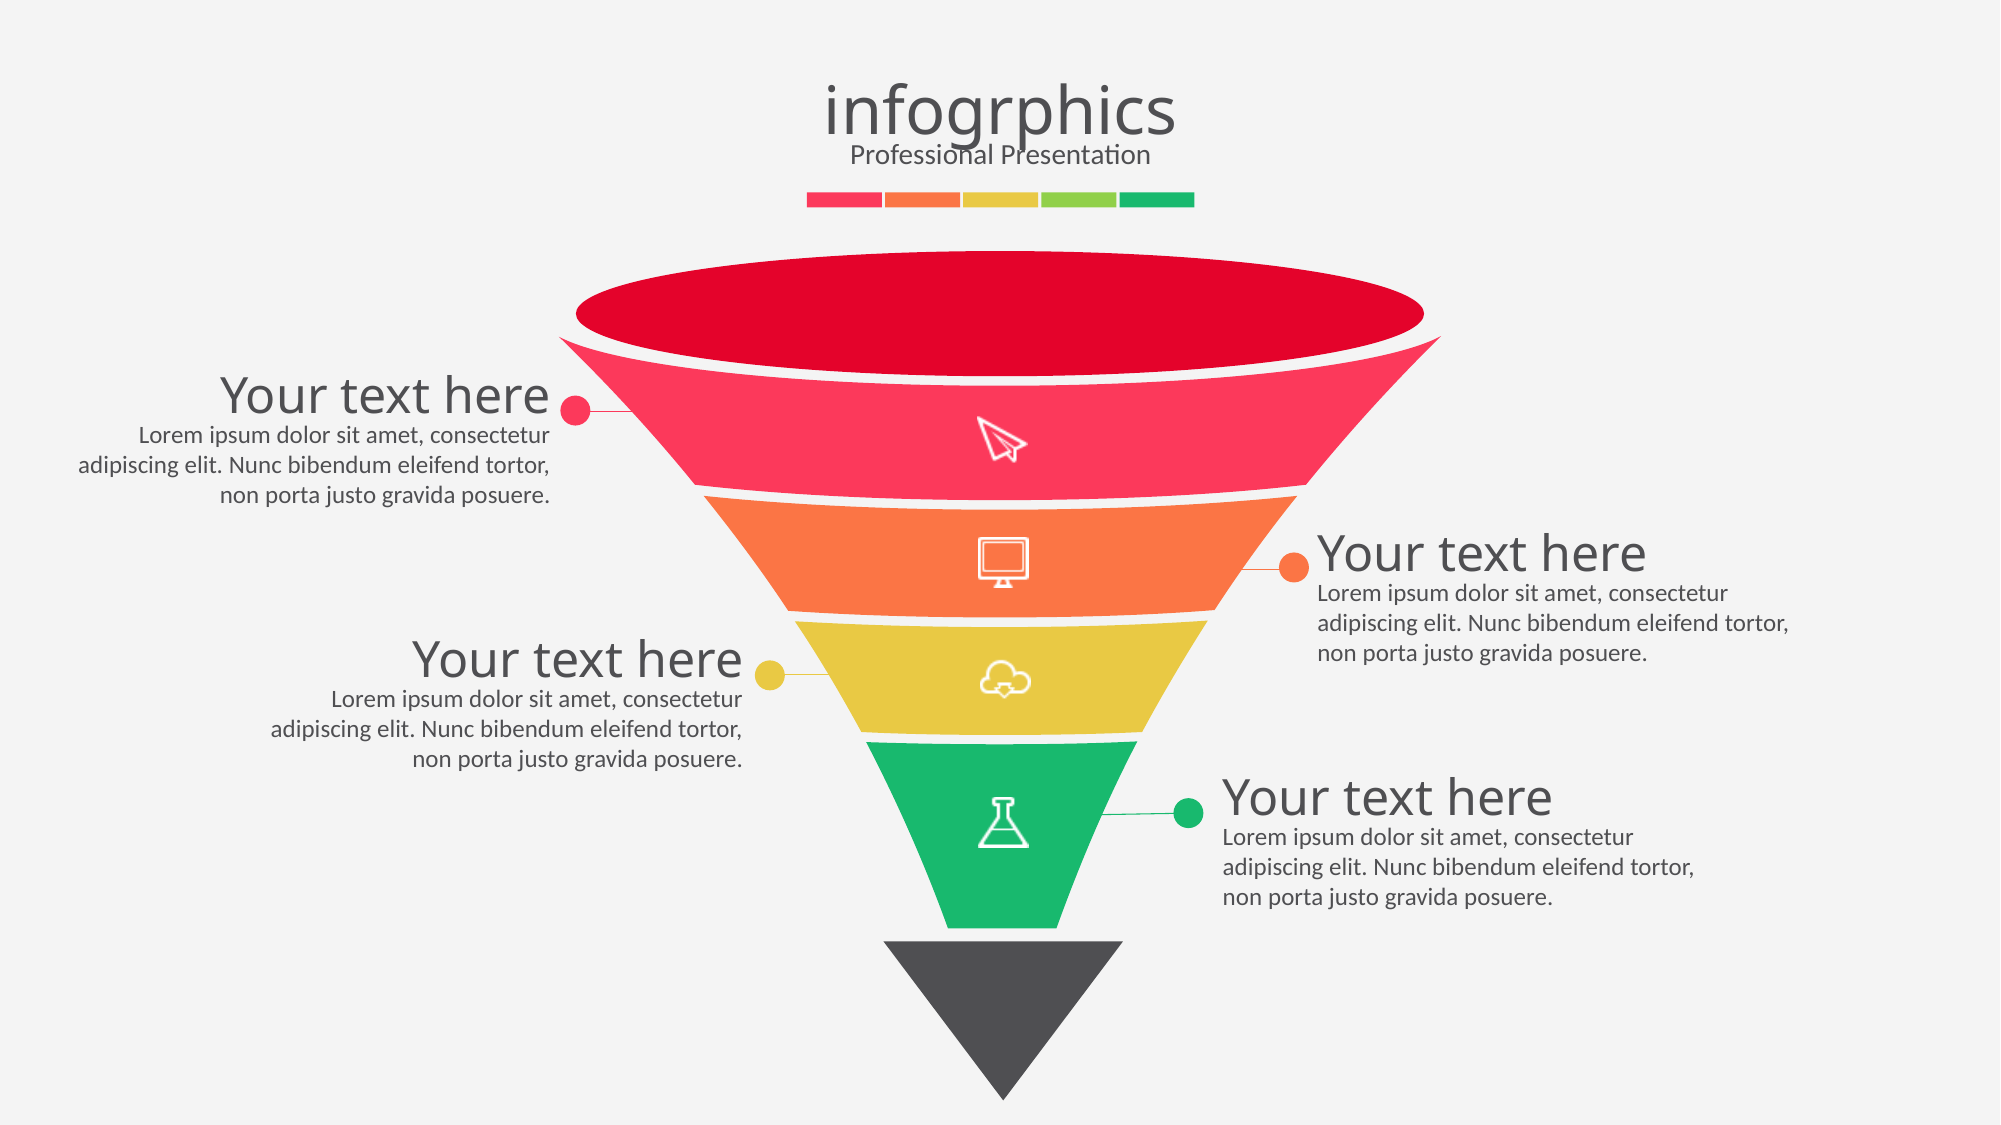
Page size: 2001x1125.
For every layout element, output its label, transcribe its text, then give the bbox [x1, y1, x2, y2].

text_box Lorem ipsum dolor sit amet, consectetur adipiscing elit. Nunc bibendum eleifend tortor, non porta justo gravida posuere. [1442, 589, 1822, 674]
picture [978, 537, 1029, 588]
picture [978, 797, 1029, 848]
text_box Your text here [239, 620, 558, 695]
text_box Your text here [46, 356, 558, 432]
text_box Your text here [1442, 514, 1822, 589]
text_box Lorem ipsum dolor sit amet, consectetur adipiscing elit. Nunc bibendum eleifend tortor, non porta justo gravida posuere. [1442, 833, 1727, 918]
text_box Lorem ipsum dolor sit amet, consectetur adipiscing elit. Nunc bibendum eleifend tortor, non porta justo gravida posuere. [46, 432, 558, 516]
picture [980, 654, 1031, 705]
picture [977, 415, 1028, 466]
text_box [0, 60, 2000, 208]
text_box Your text here [1442, 757, 1727, 833]
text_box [558, 251, 1442, 1101]
text_box Lorem ipsum dolor sit amet, consectetur adipiscing elit. Nunc bibendum eleifend tortor, non porta justo gravida posuere. [239, 695, 558, 780]
